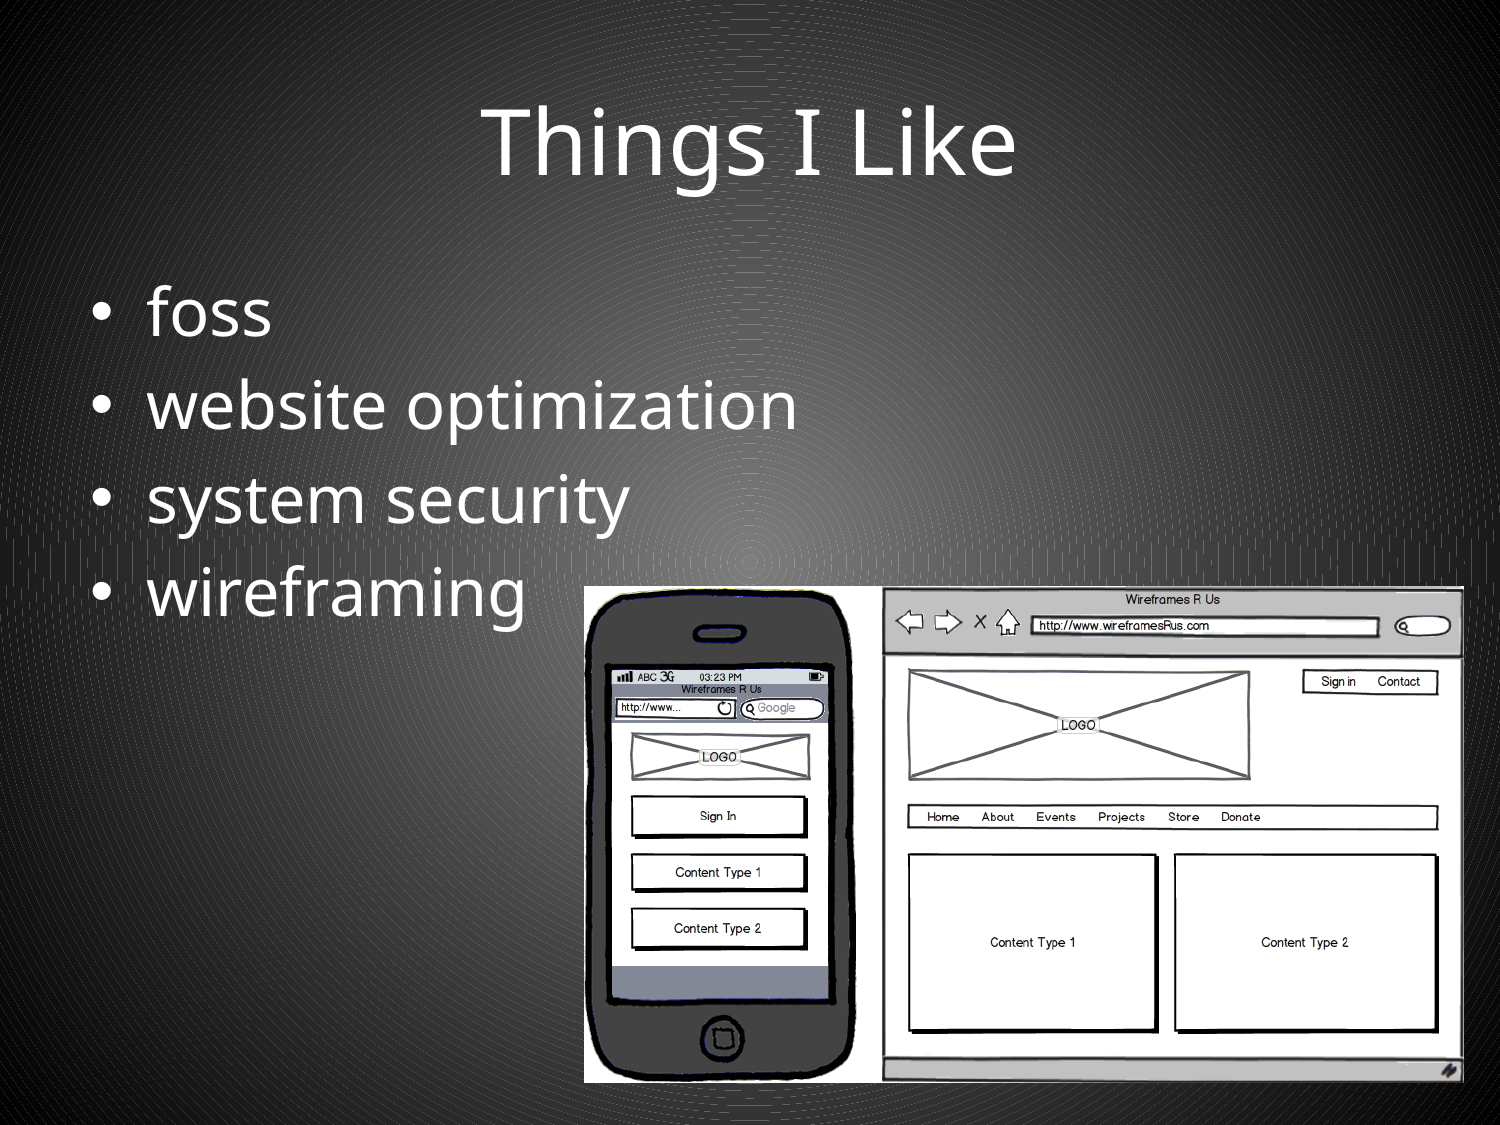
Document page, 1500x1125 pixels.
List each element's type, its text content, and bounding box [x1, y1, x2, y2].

picture [584, 585, 1464, 1083]
title Things I Like [75, 45, 1425, 233]
list foss website optimization system security wireframing [75, 262, 1425, 1005]
